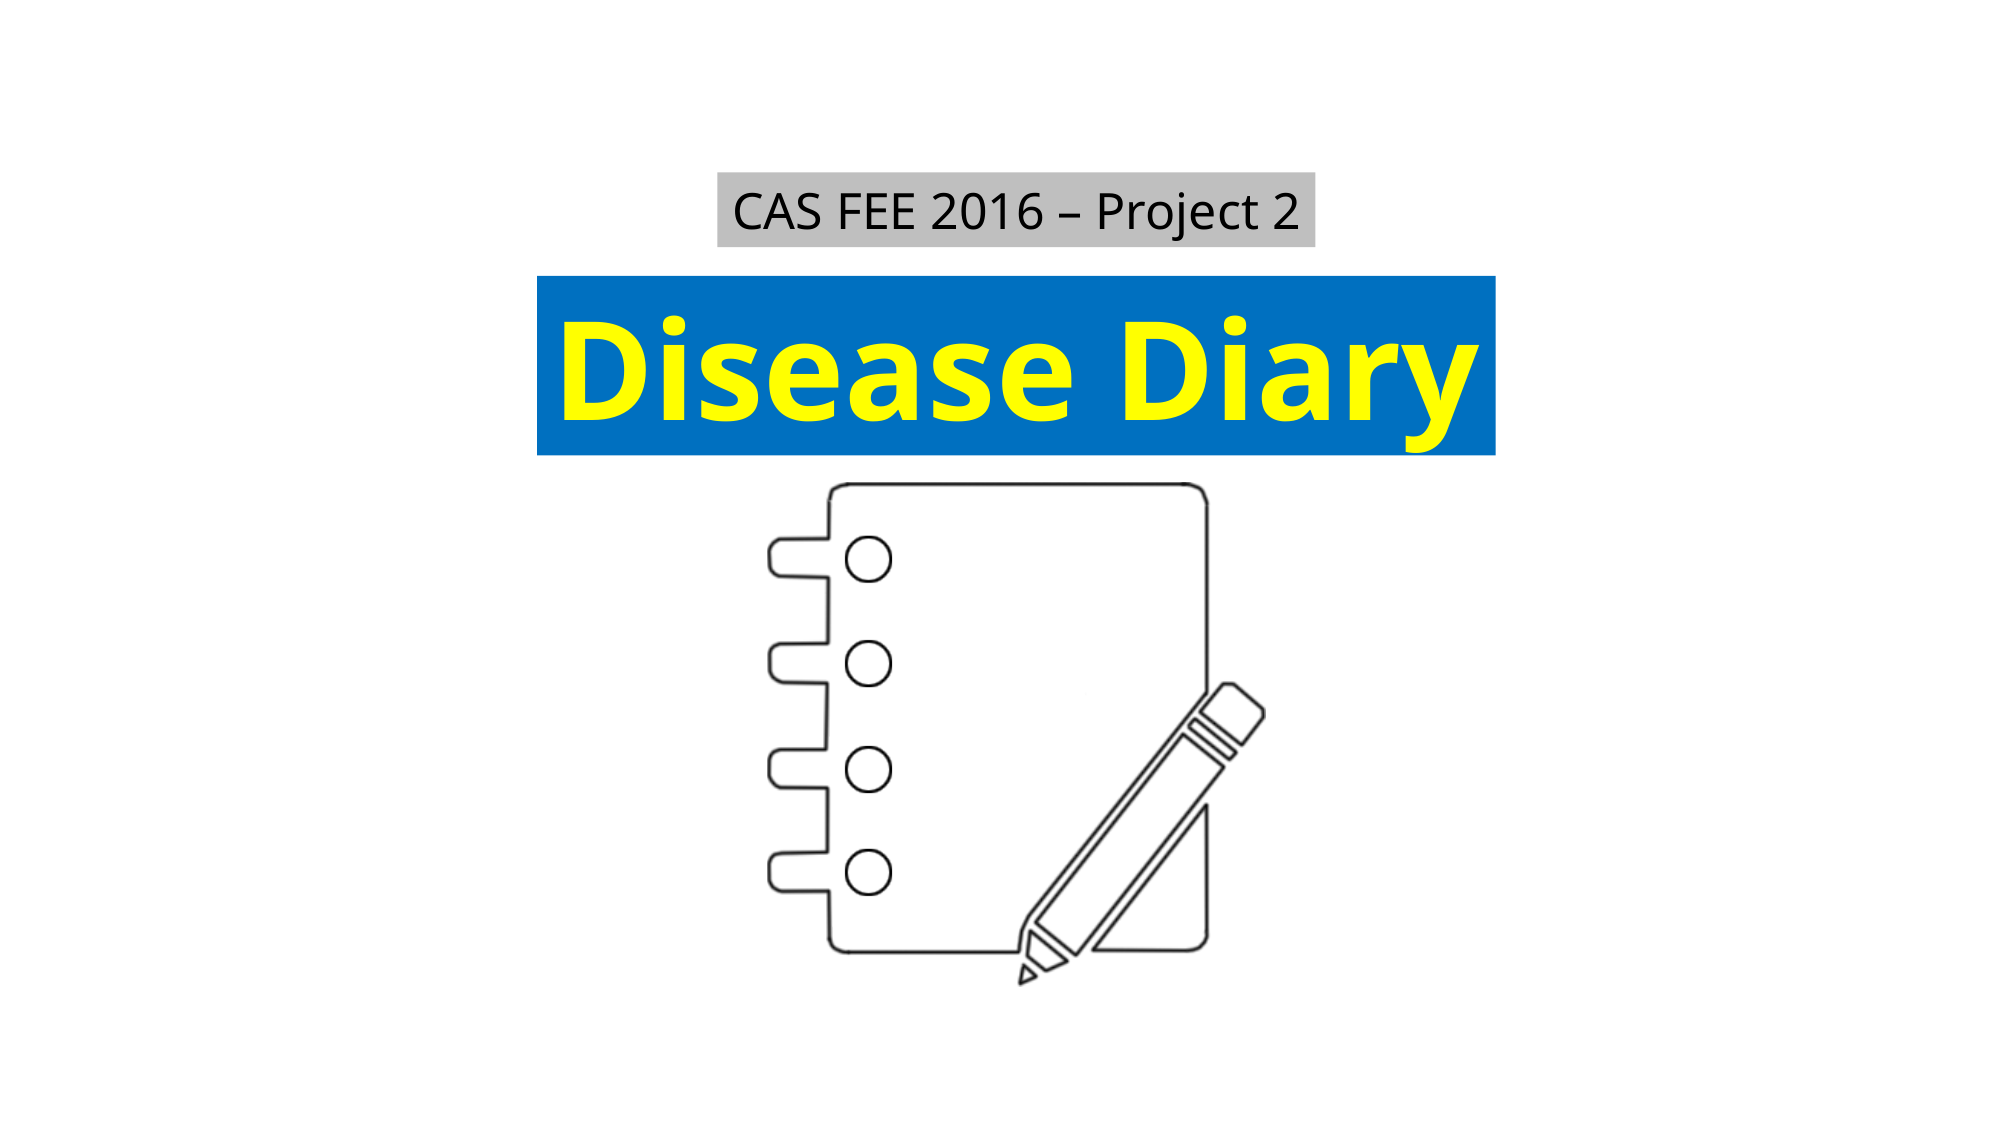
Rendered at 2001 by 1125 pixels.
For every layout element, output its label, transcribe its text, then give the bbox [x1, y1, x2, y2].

text_box Disease Diary [537, 275, 1496, 456]
text_box CAS FEE 2016 – Project 2 [717, 172, 1316, 248]
picture [766, 482, 1266, 987]
